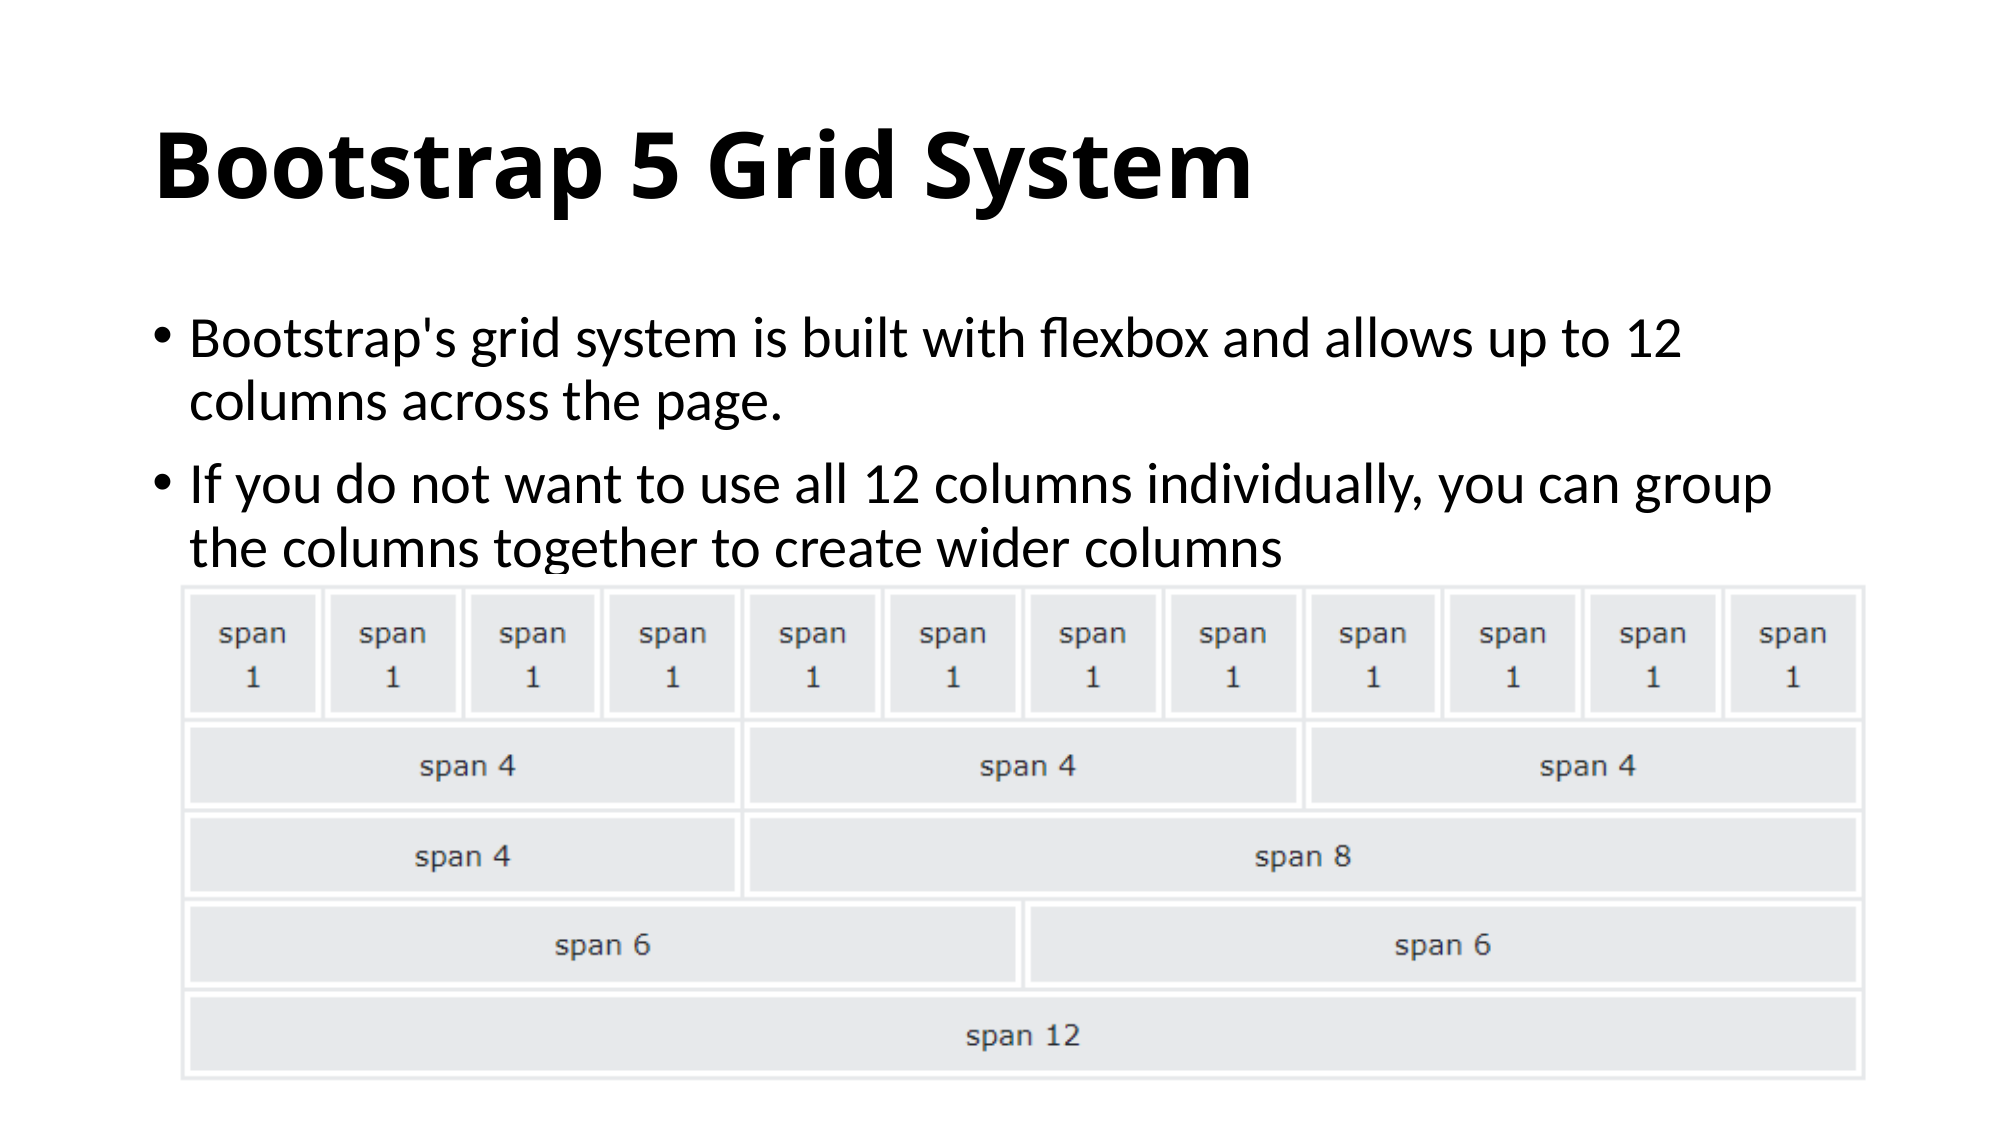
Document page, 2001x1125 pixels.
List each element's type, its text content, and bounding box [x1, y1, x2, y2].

list Bootstrap's grid system is built with flexbox and allows up to 12 columns across the page. If you do not want to use all 12 columns individually, you can group the columns together to create wider columns [137, 299, 1863, 574]
title Bootstrap 5 Grid System [137, 59, 1863, 278]
picture [137, 574, 1891, 1094]
